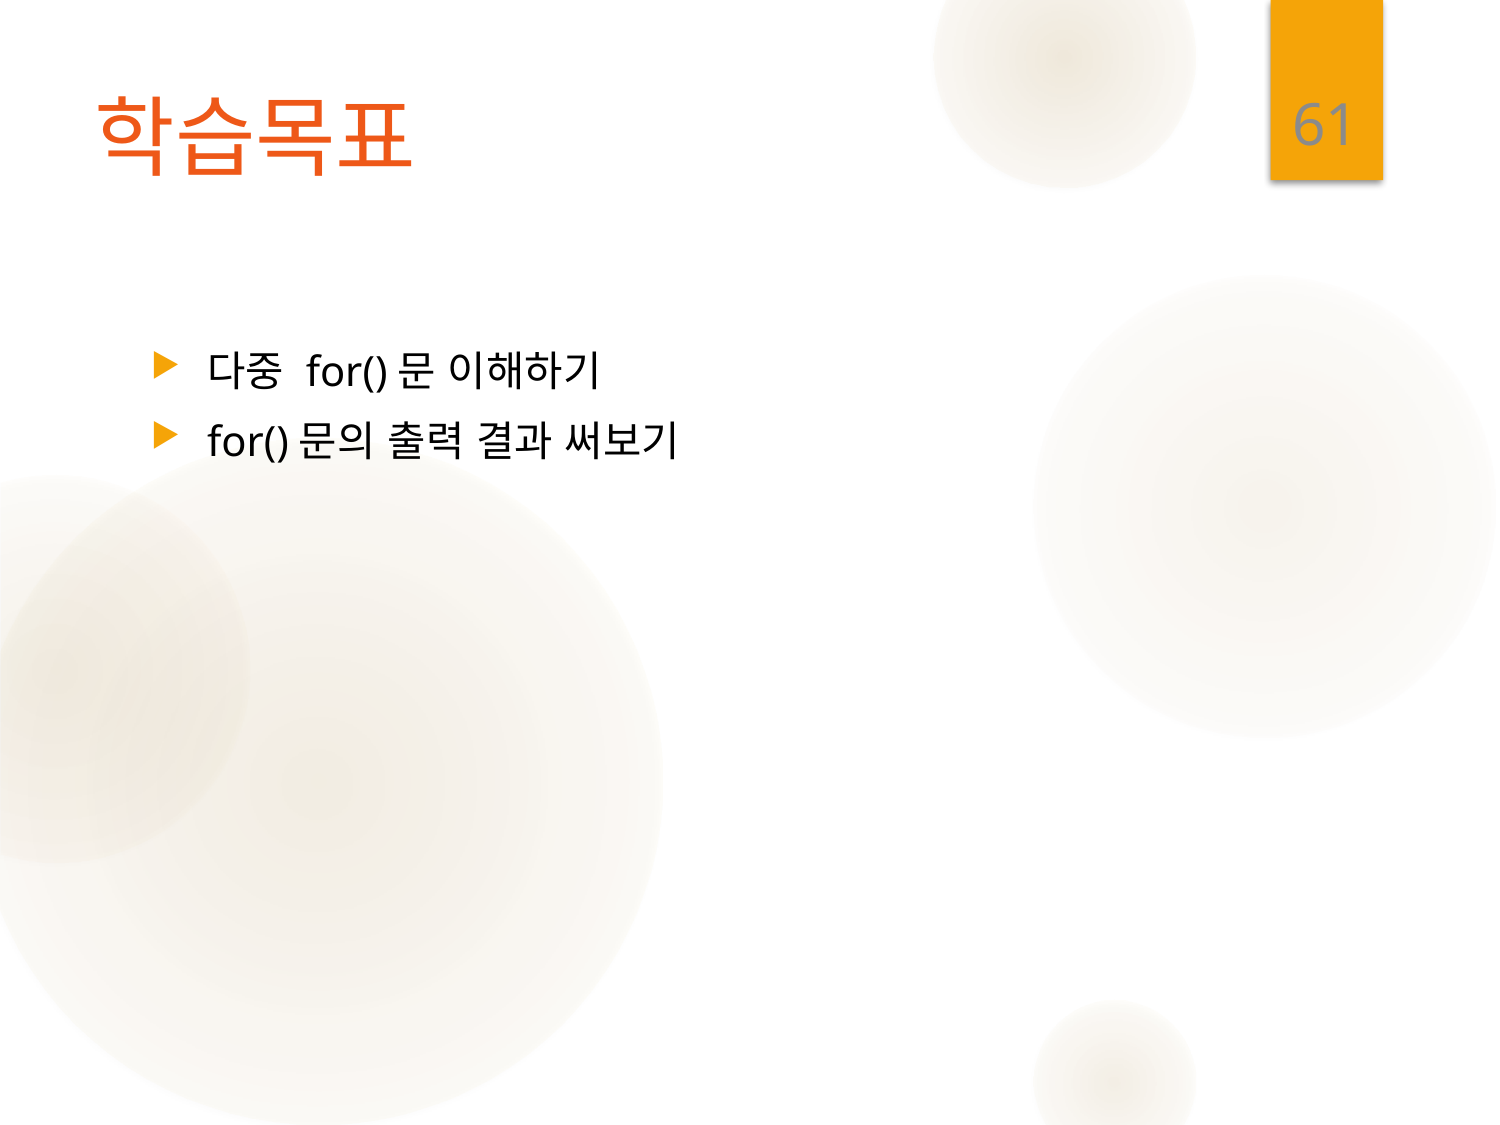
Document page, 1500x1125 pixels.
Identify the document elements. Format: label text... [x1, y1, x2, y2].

title 학습목표 [79, 74, 1237, 304]
list 다중 for()문 이해하기 for()문의 출력 결과 써보기 [135, 336, 1237, 1025]
slide_number 61 [1273, 48, 1378, 175]
